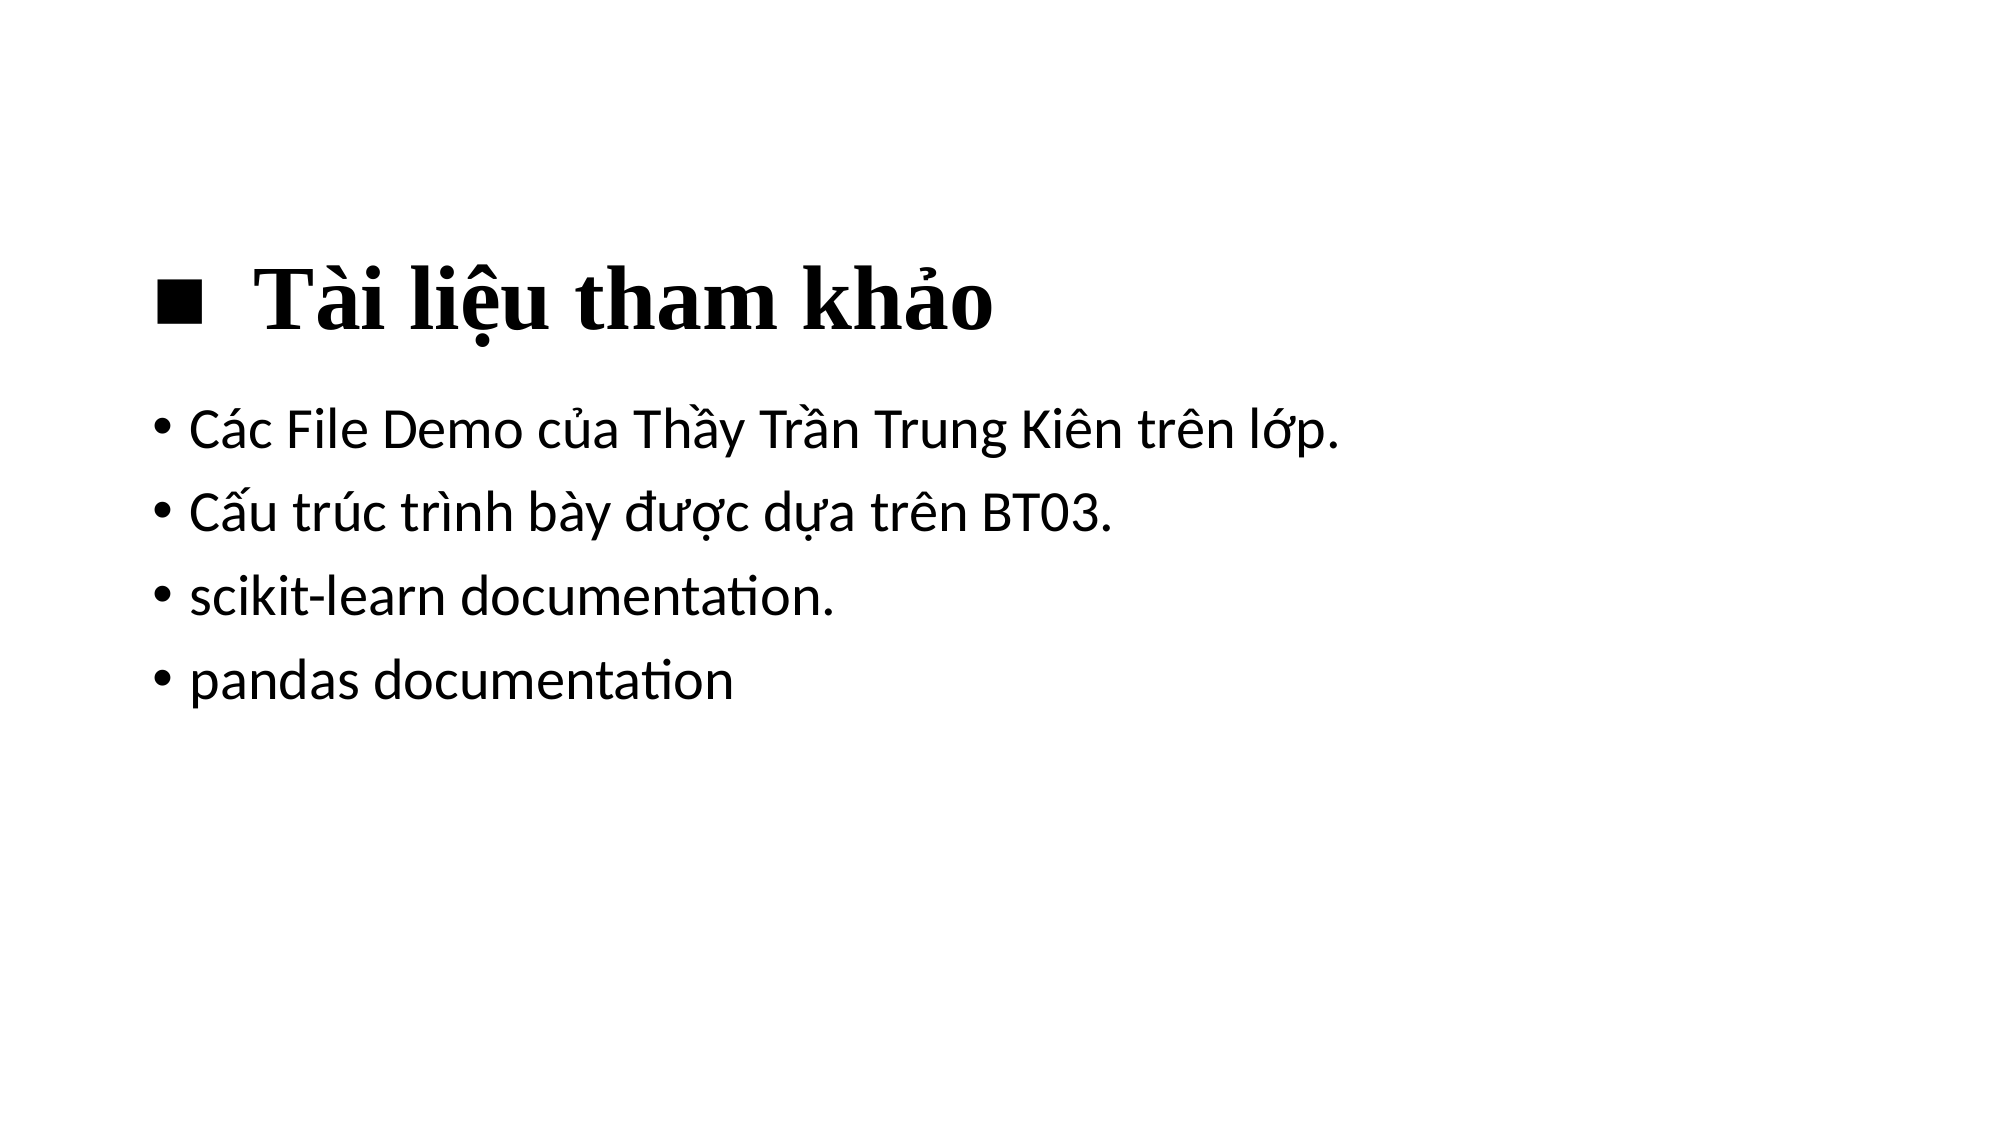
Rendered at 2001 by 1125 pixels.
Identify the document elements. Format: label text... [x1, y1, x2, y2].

title ■ Tài liệu tham khảo [137, 190, 1863, 299]
list Các File Demo của Thầy Trần Trung Kiên trên lớp. Cấu trúc trình bày được dựa trên BT03. scikit-learn documentation. pandas documentation [137, 299, 1863, 1014]
